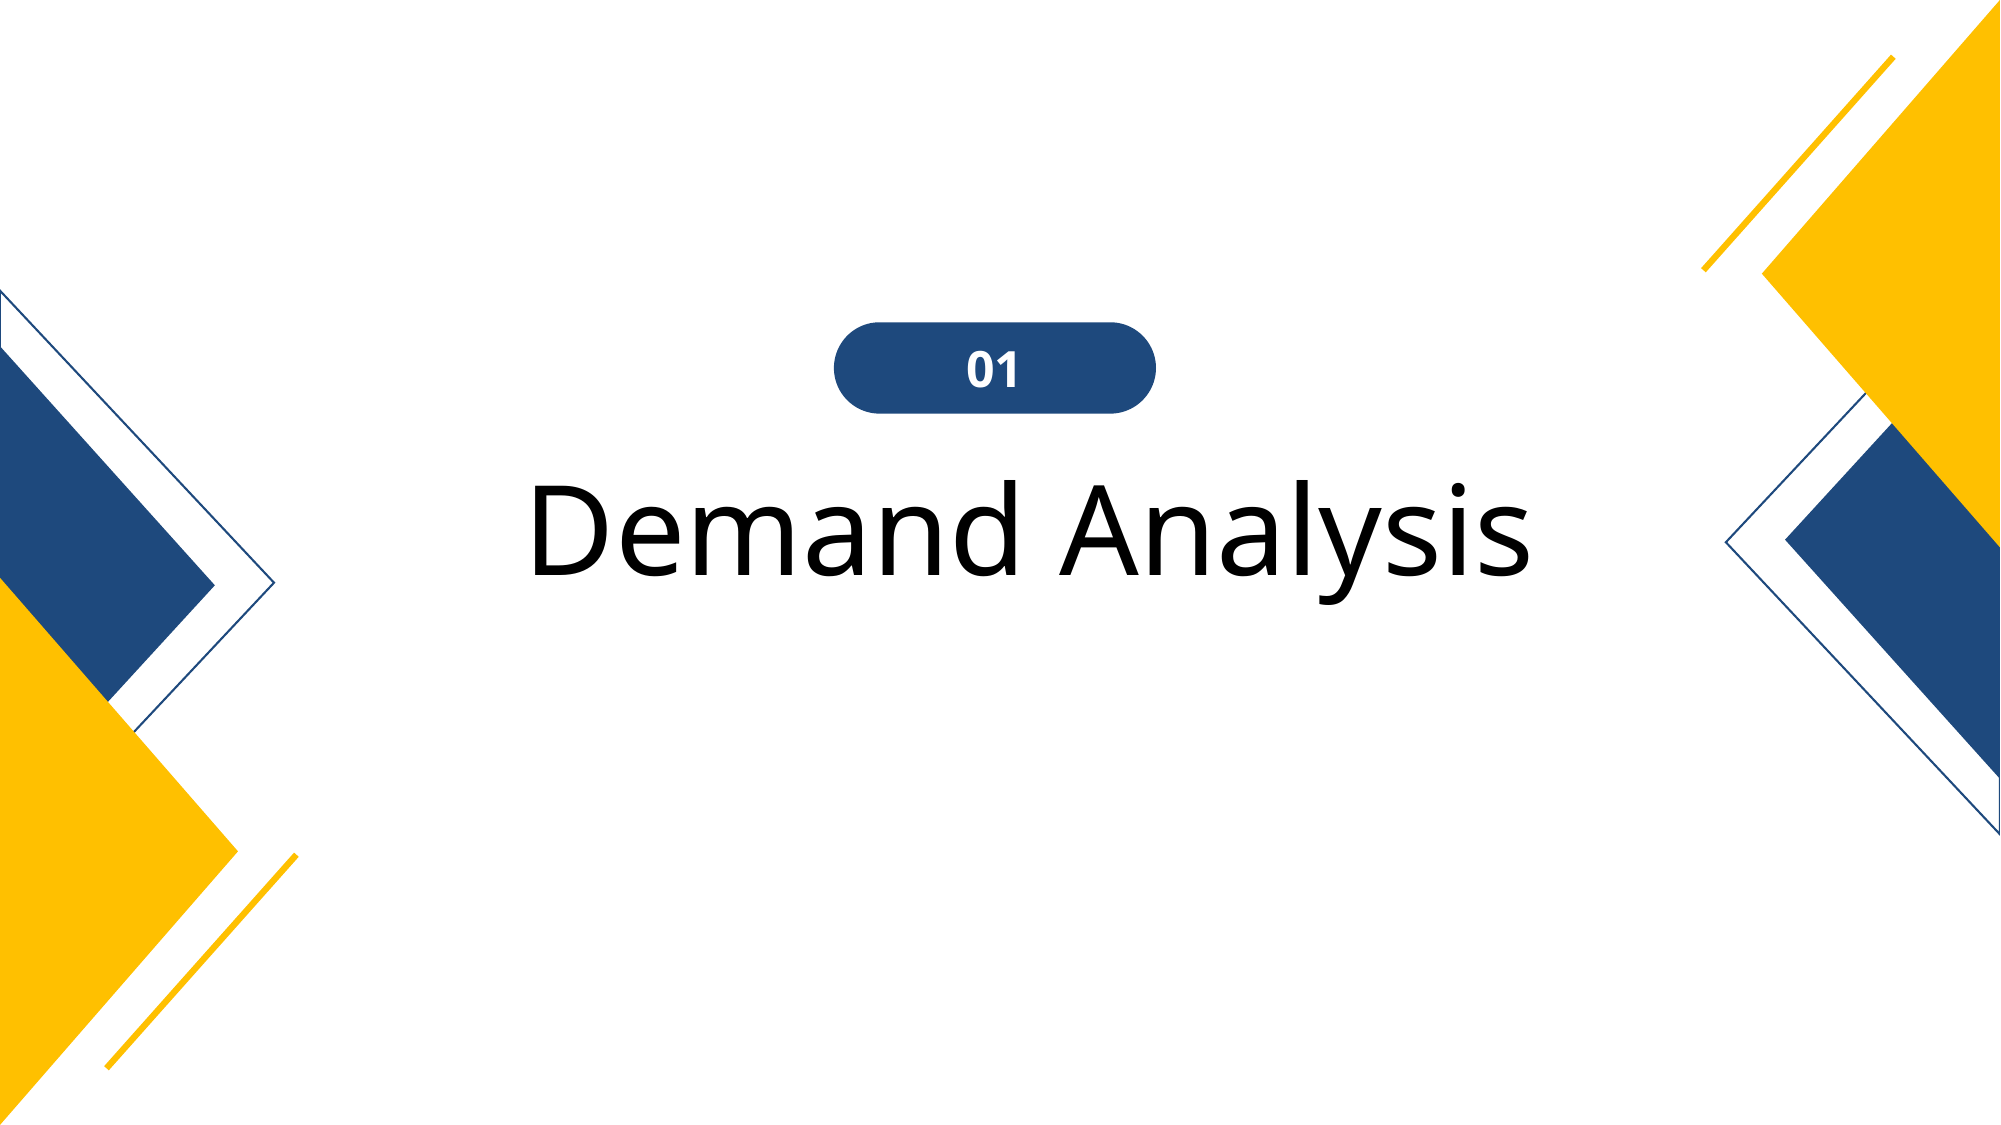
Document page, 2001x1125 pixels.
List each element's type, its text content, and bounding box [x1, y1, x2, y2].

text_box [1434, 268, 2000, 566]
text_box [832, 321, 1158, 415]
text_box 01 [865, 330, 1125, 405]
text_box Demand Analysis [498, 443, 1561, 608]
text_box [0, 559, 566, 856]
